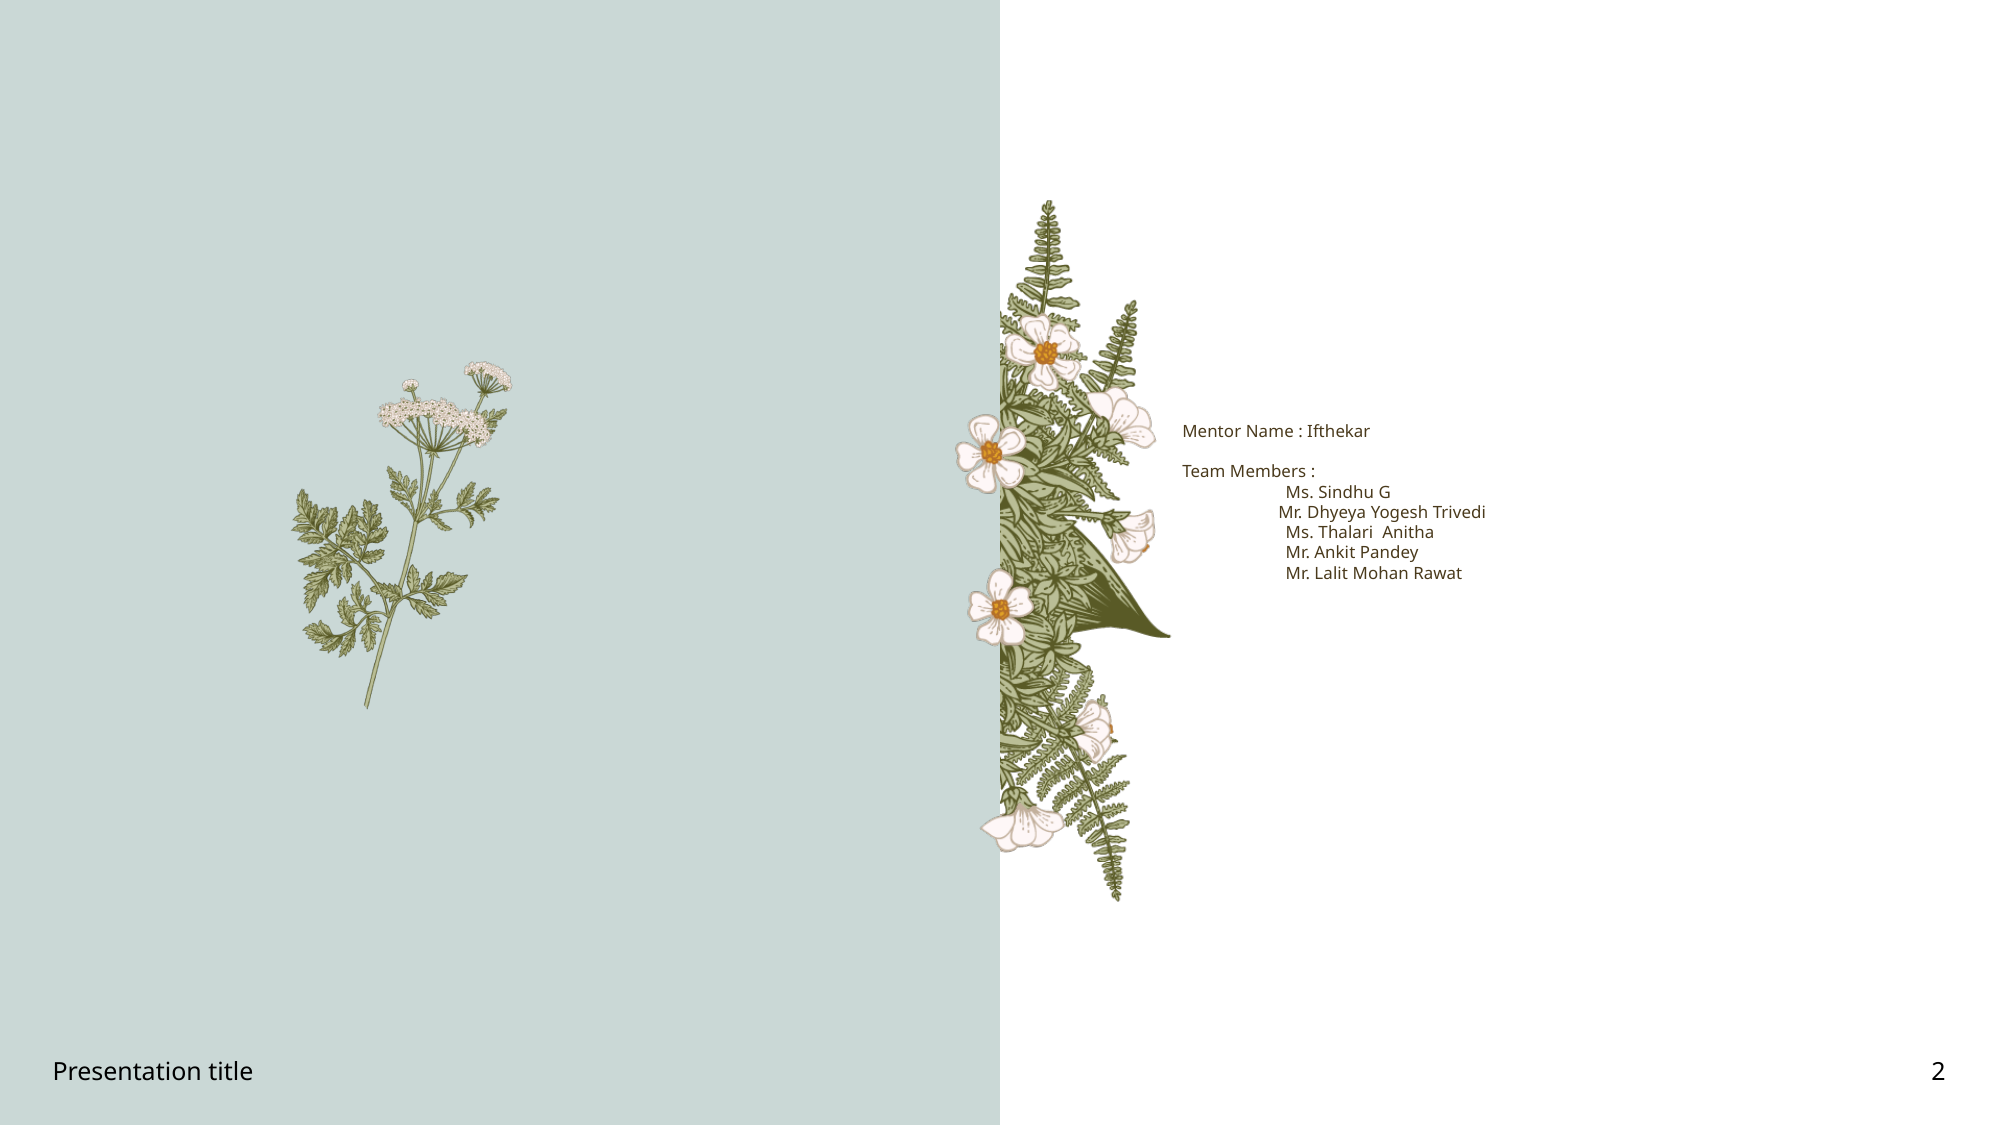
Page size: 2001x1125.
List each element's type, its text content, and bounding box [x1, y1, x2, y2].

picture [242, 316, 538, 731]
slide_number 2 [1510, 1042, 1961, 1103]
picture [947, 190, 1186, 912]
title Mentor Name : Ifthekar Team Members : Ms. Sindhu G Mr. Dhyeya Yogesh Trivedi Ms. Thalari Anitha Mr. Ankit Pandey Mr. Lalit Mohan Rawat [1167, 411, 1971, 592]
footer Presentation title [37, 1042, 713, 1103]
